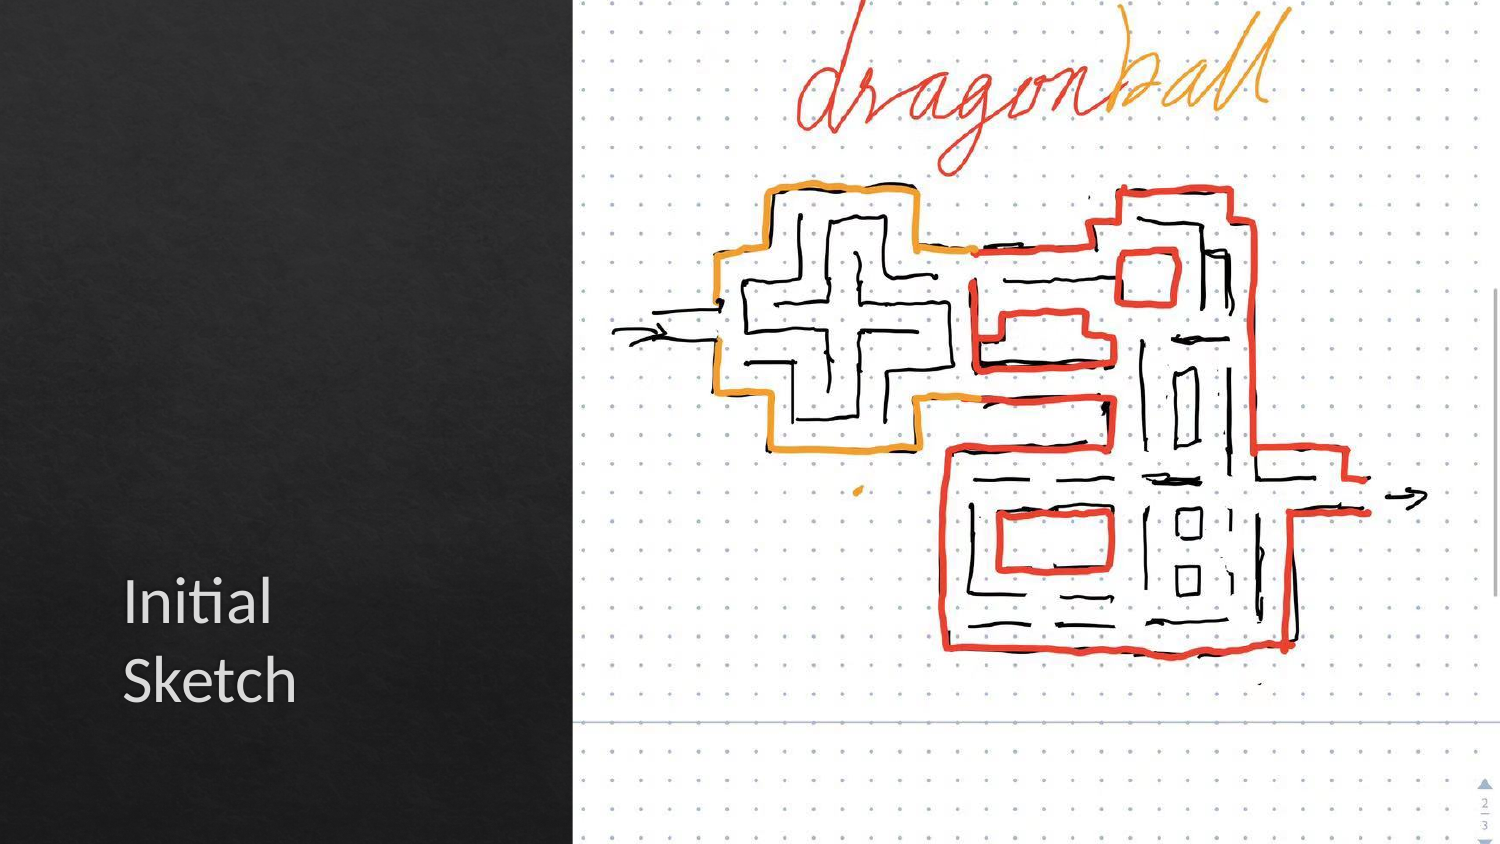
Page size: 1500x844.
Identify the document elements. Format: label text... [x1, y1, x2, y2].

picture [0, 0, 1500, 844]
title Initial Sketch [107, 293, 524, 724]
